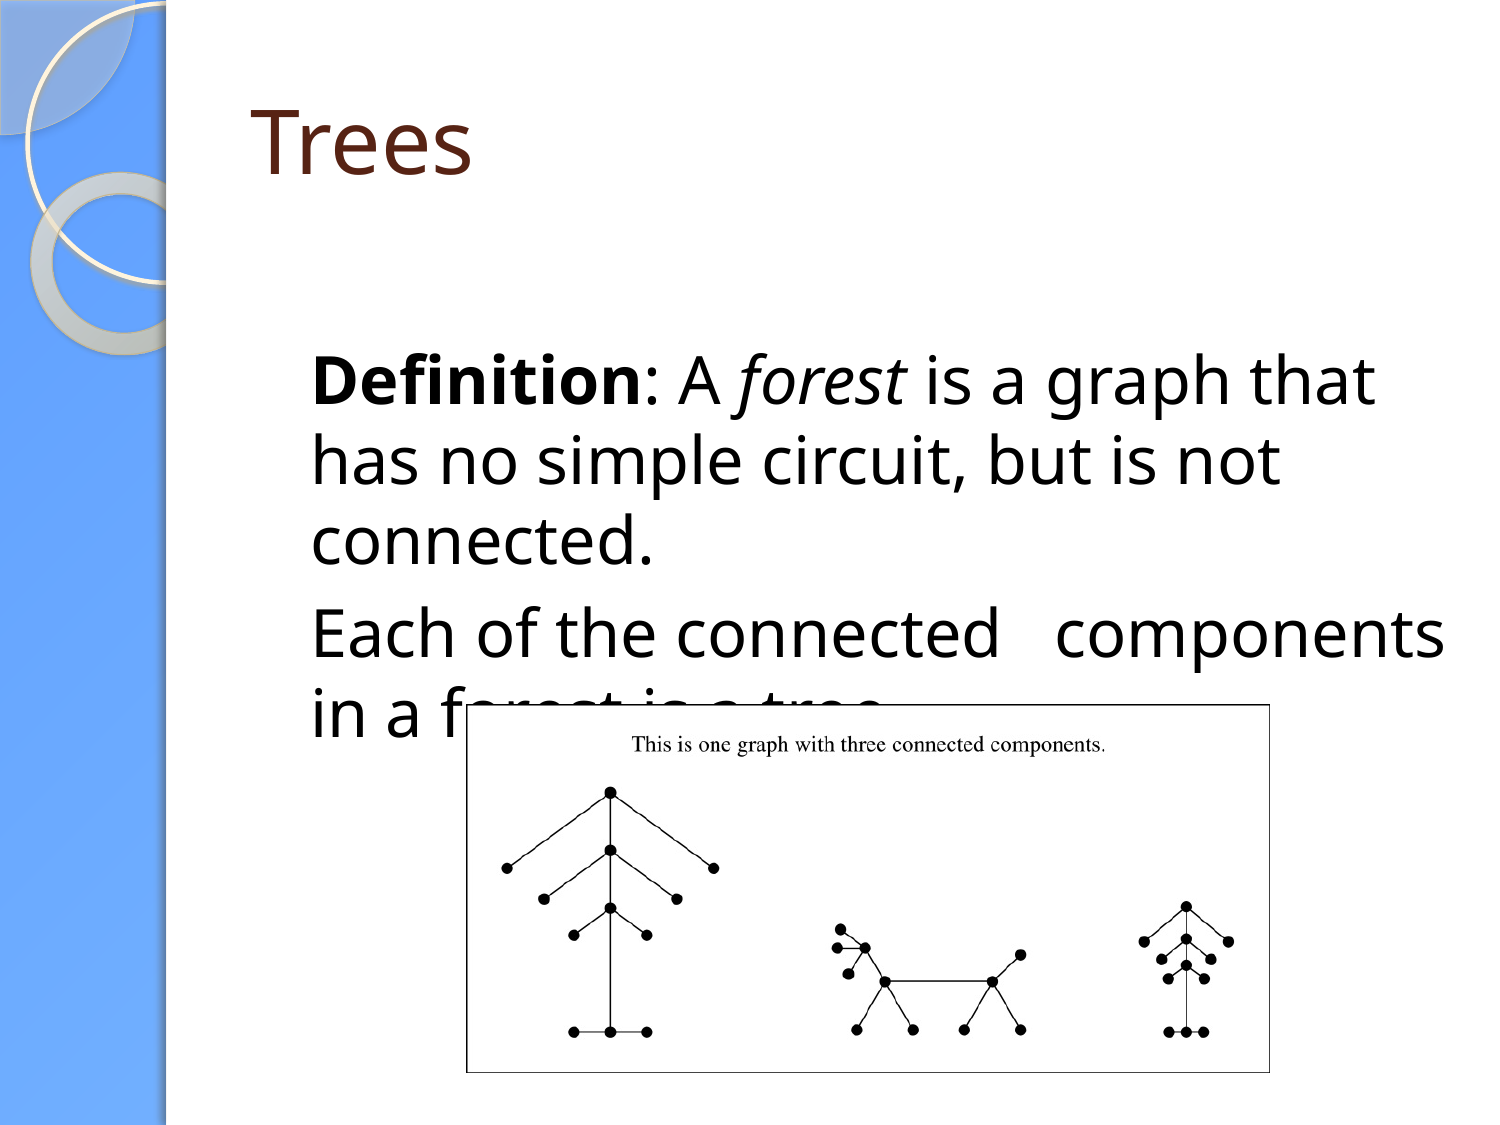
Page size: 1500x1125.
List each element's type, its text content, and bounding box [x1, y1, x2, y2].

list Definition: A forest is a graph that has no simple circuit, but is not connected. Each of the connected components in a forest is a tree. [235, 237, 1466, 1025]
picture [466, 703, 1270, 1074]
title Trees [235, 45, 1466, 233]
